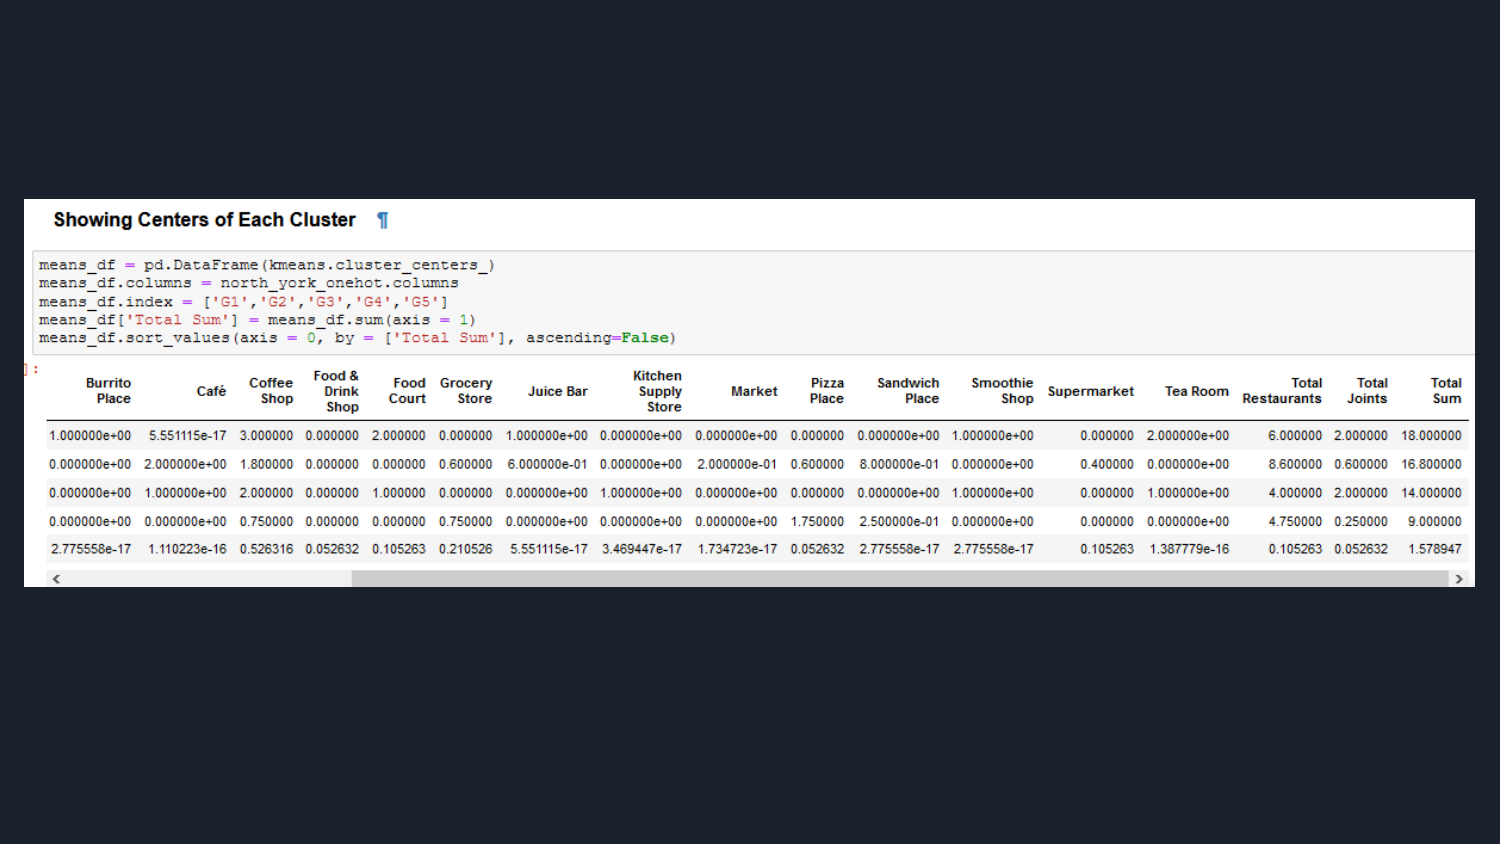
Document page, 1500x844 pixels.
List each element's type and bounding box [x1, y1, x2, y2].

picture [24, 199, 1476, 587]
